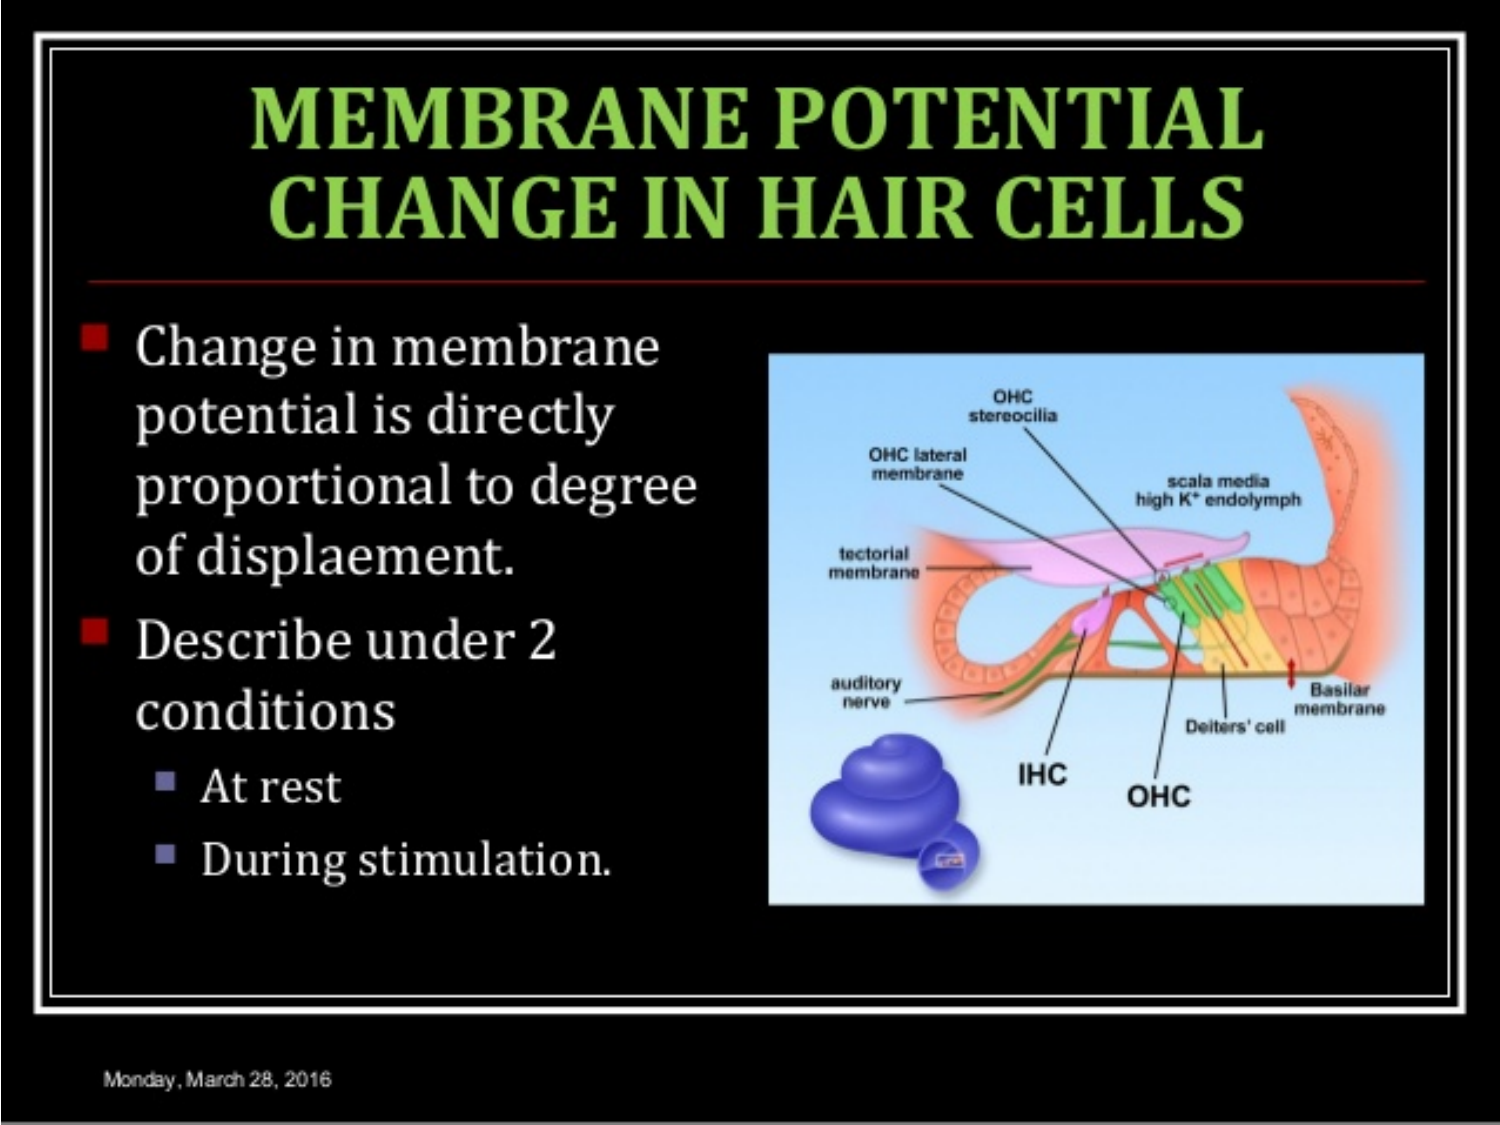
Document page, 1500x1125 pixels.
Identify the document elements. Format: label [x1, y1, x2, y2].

list [1, 0, 1500, 1125]
